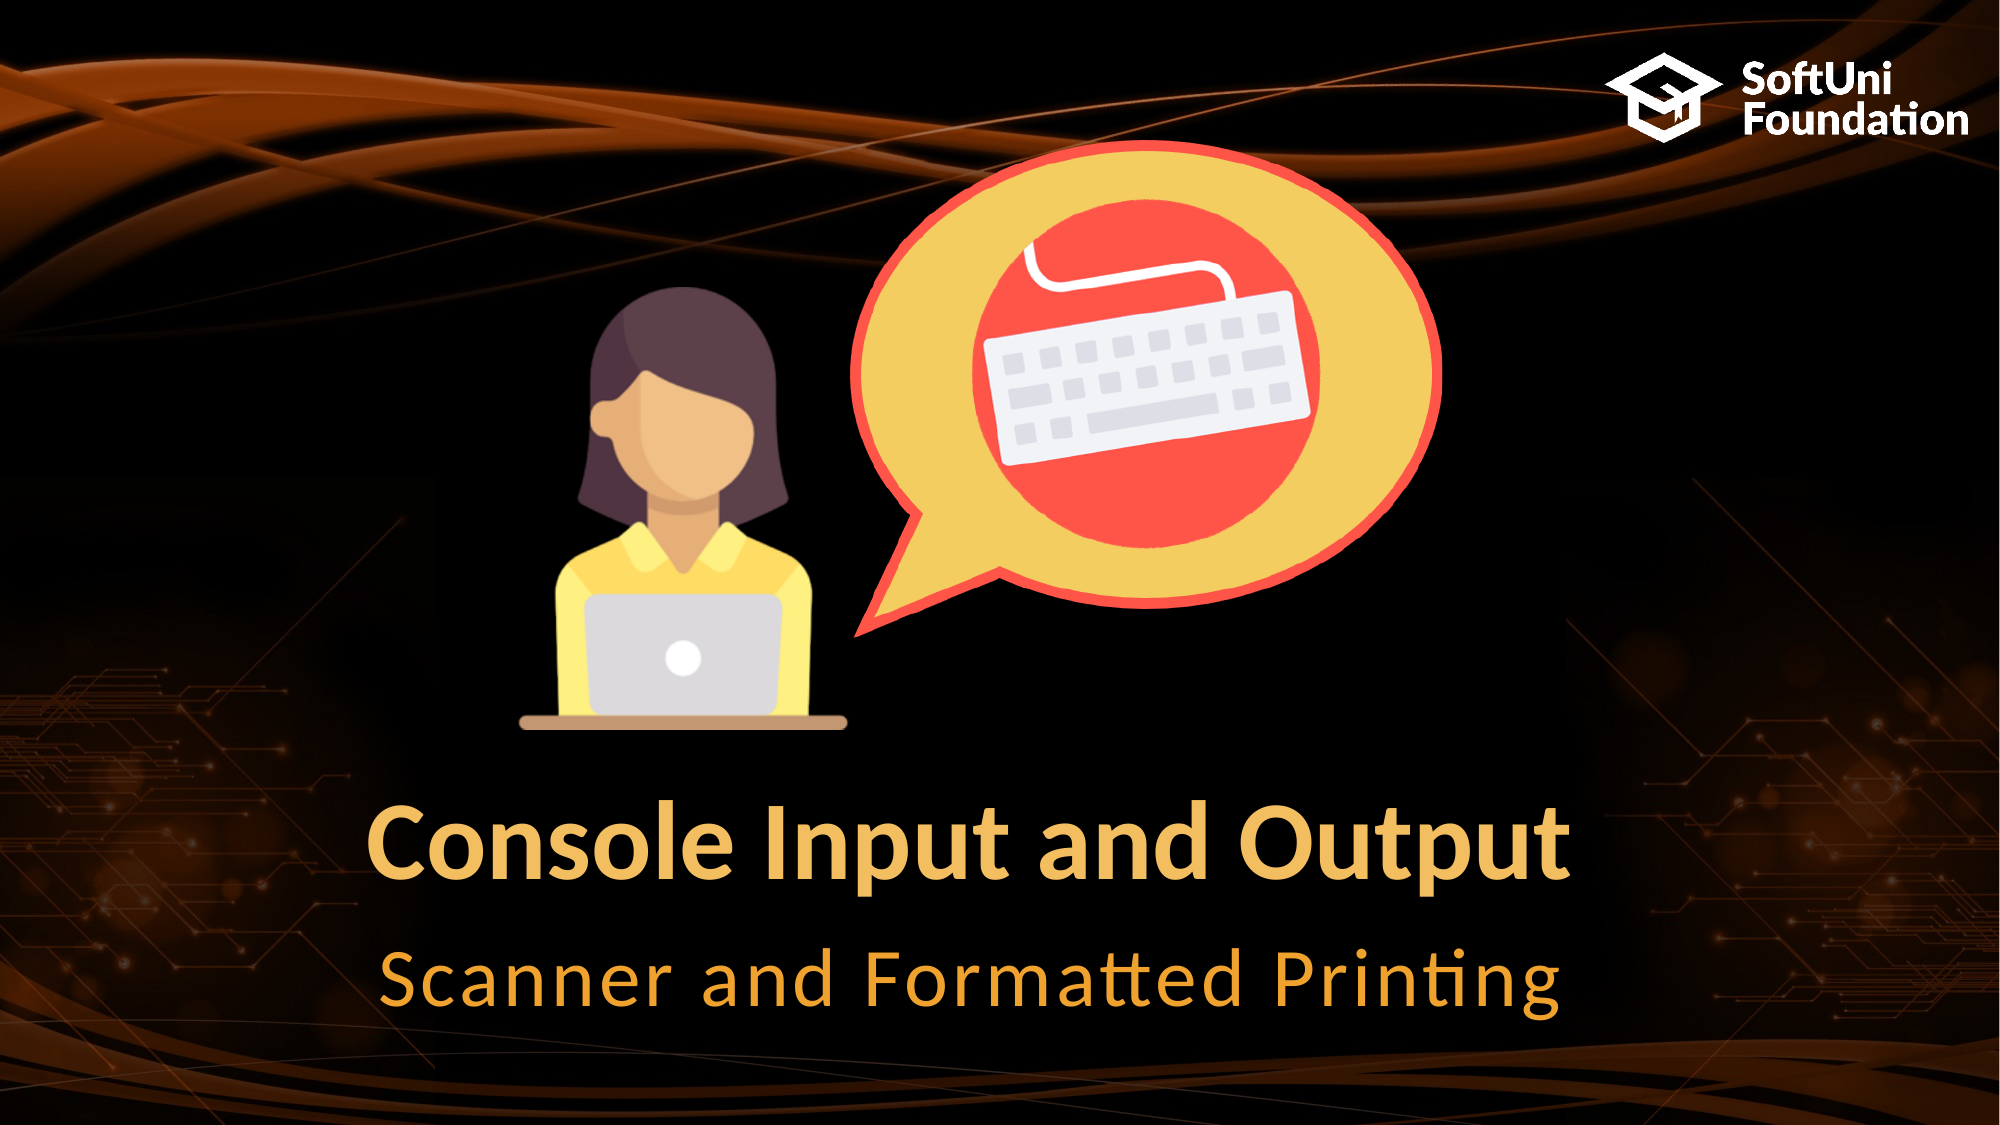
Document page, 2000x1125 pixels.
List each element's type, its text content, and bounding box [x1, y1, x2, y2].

list Scanner and Formatted Printing [237, 912, 1704, 1025]
picture [0, 0, 2000, 1125]
title Console Input and Output [237, 774, 1704, 910]
